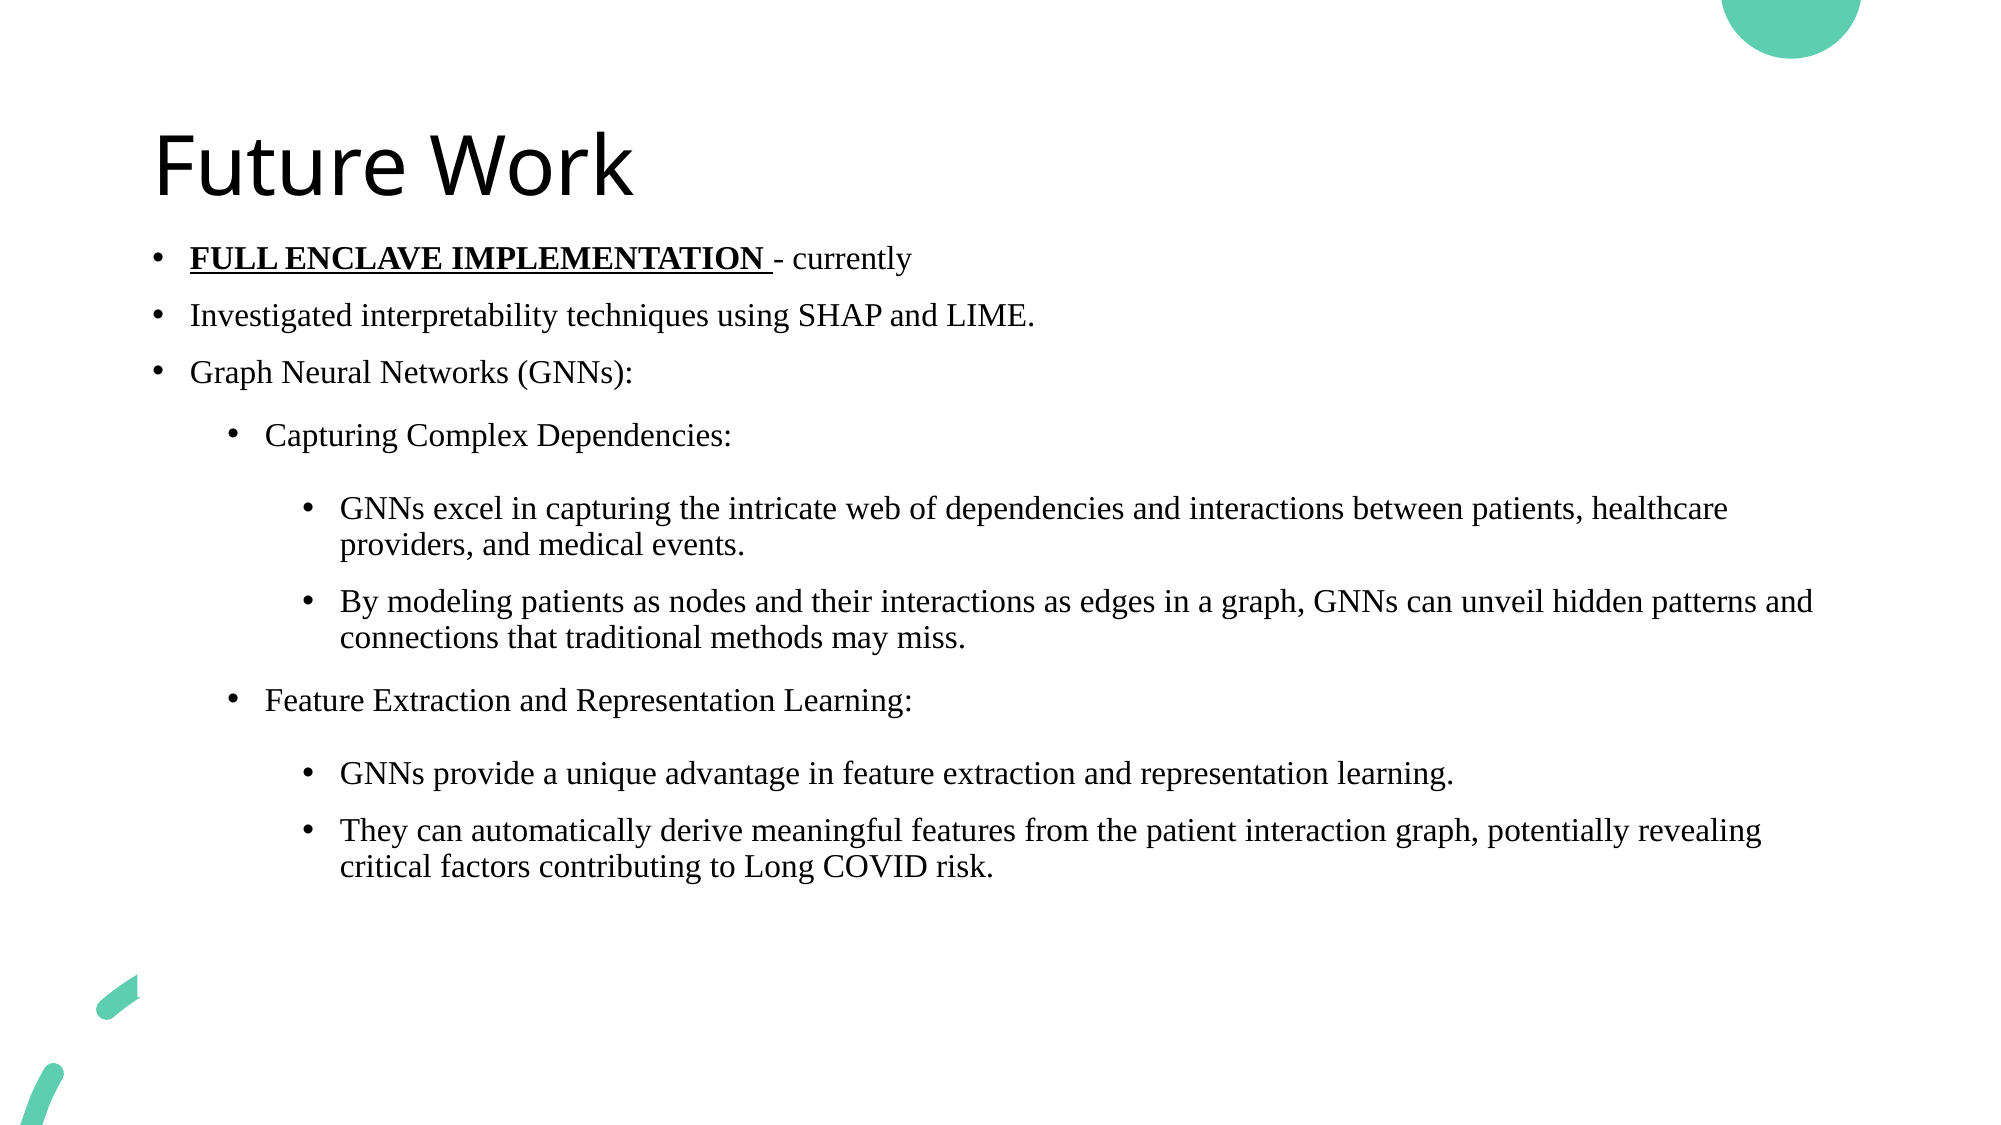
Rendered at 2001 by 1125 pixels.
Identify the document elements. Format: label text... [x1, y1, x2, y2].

title Future Work [137, 59, 1863, 233]
list FULL ENCLAVE IMPLEMENTATION - currently Investigated interpretability techniques using SHAP and LIME. Graph Neural Networks (GNNs): Capturing Complex Dependencies: GNNs excel in capturing the intricate web of dependencies and interactions between patients, healthcare providers, and medical events. By modeling patients as nodes and their interactions as edges in a graph, GNNs can unveil hidden patterns and connections that traditional methods may miss. Feature Extraction and Representation Learning: GNNs provide a unique advantage in feature extraction and representation learning. They can automatically derive meaningful features from the patient interaction graph, potentially revealing critical factors contributing to Long COVID risk. [137, 233, 1863, 997]
